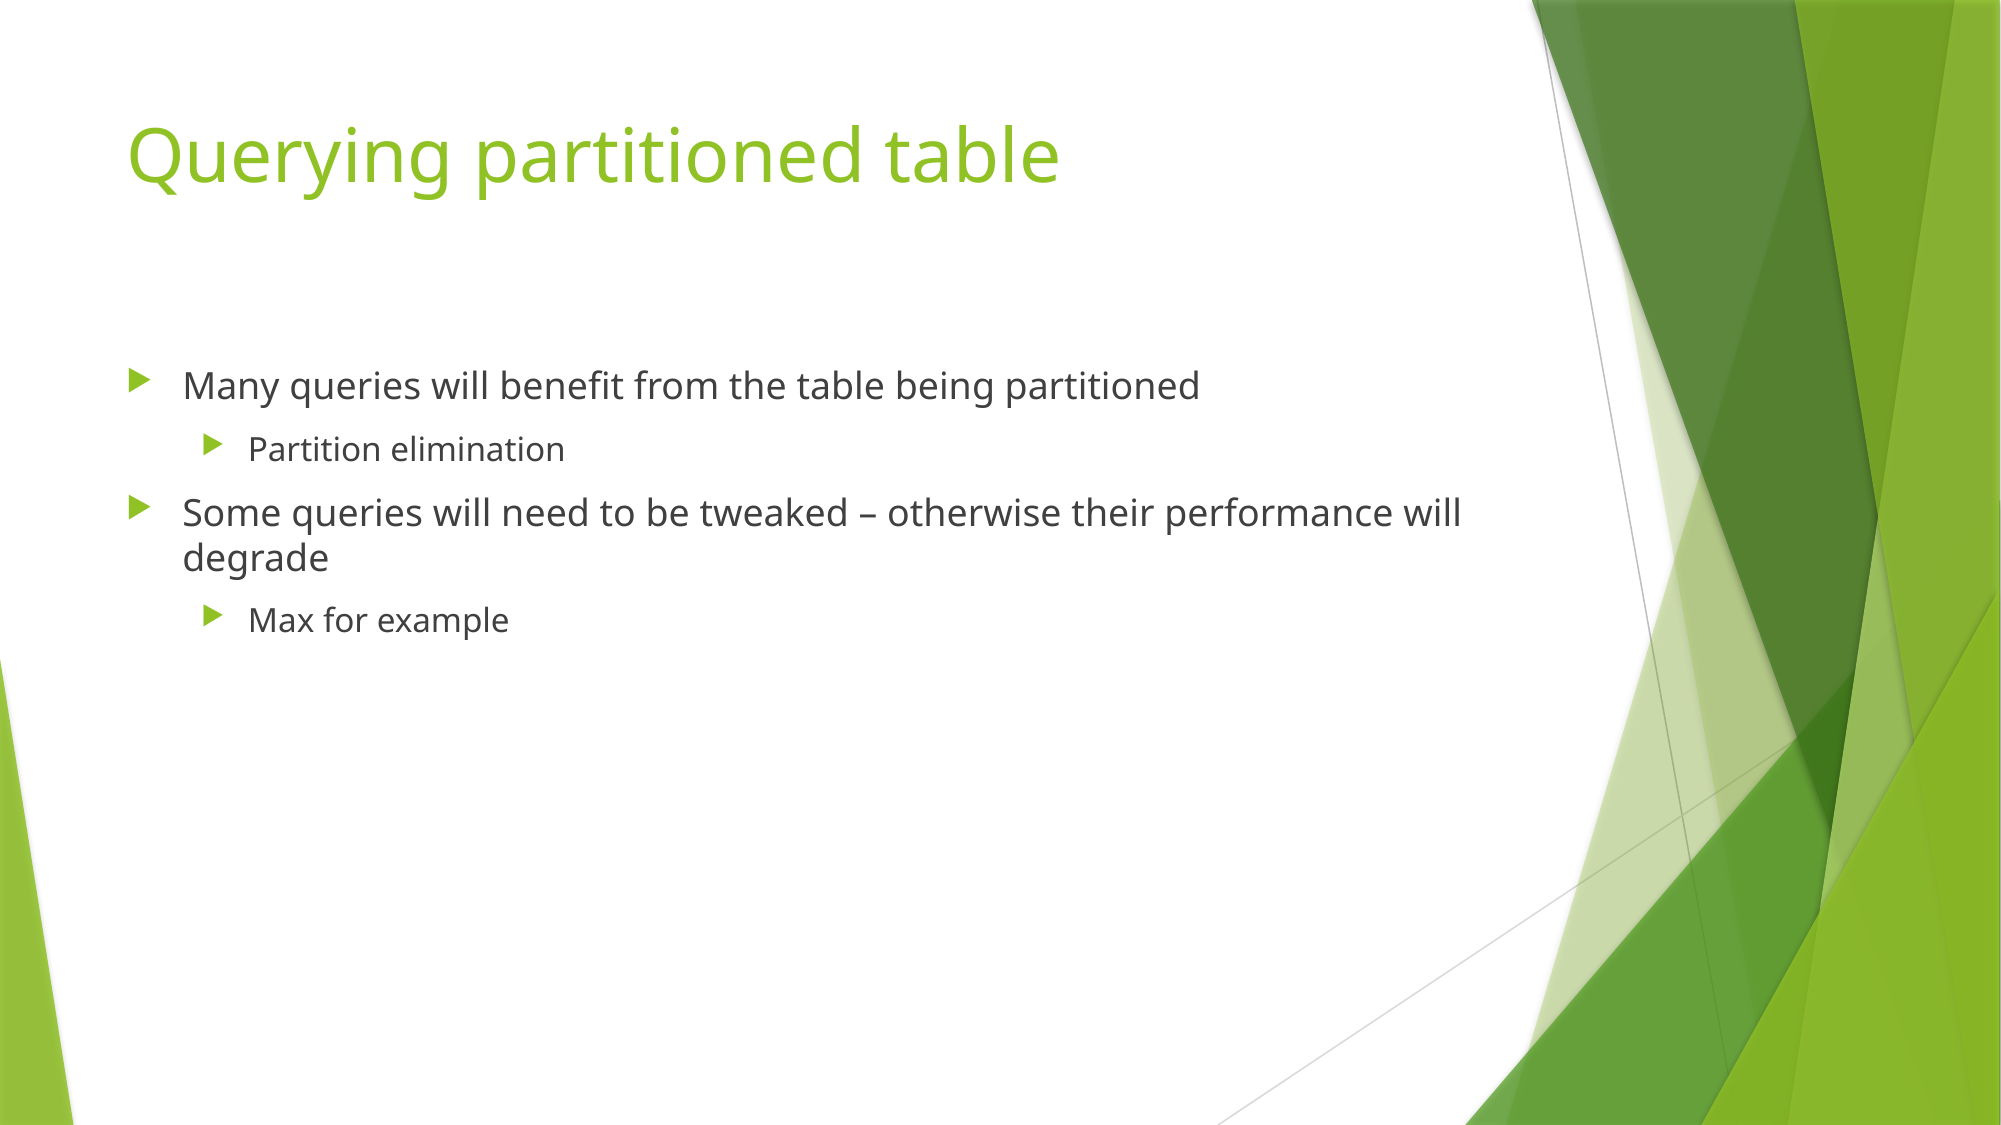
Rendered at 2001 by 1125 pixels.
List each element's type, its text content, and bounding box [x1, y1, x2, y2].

list Many queries will benefit from the table being partitioned Partition elimination Some queries will need to be tweaked – otherwise their performance will degrade Max for example [111, 354, 1522, 992]
title Querying partitioned table [111, 99, 1522, 317]
